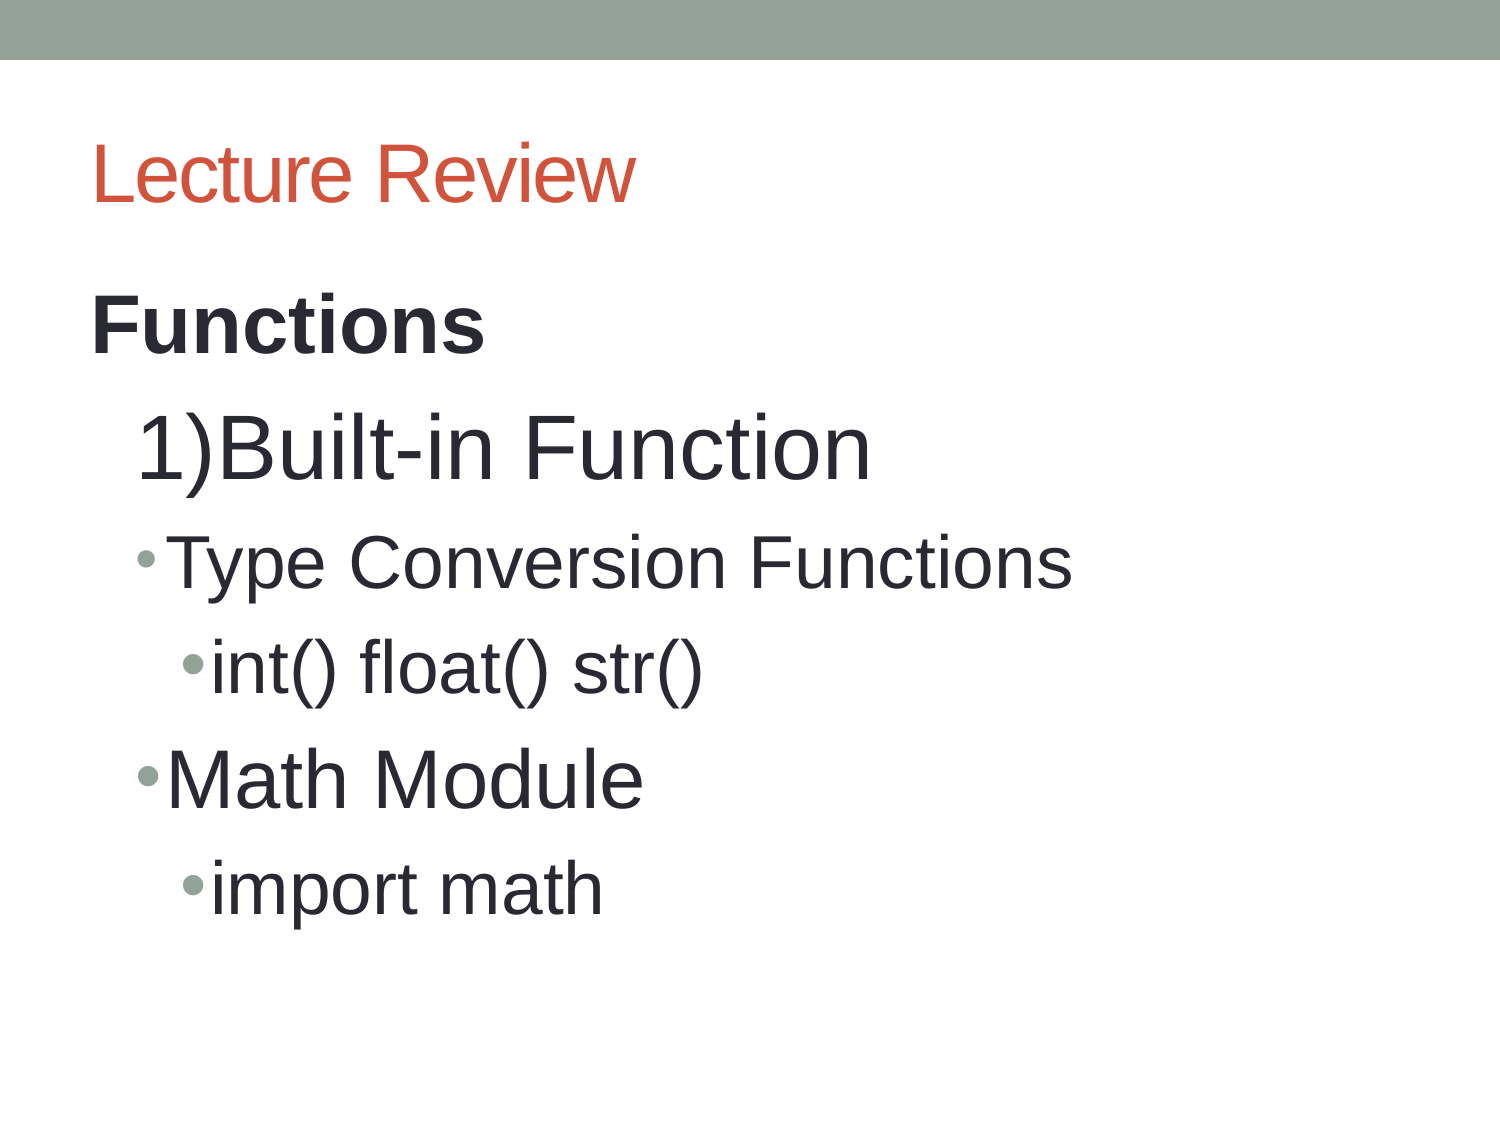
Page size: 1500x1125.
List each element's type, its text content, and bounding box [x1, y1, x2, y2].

title Lecture Review [75, 87, 1425, 250]
list Functions 1)Built-in Function Type Conversion Functions int() float() str() Math Module import math [75, 262, 1425, 1063]
